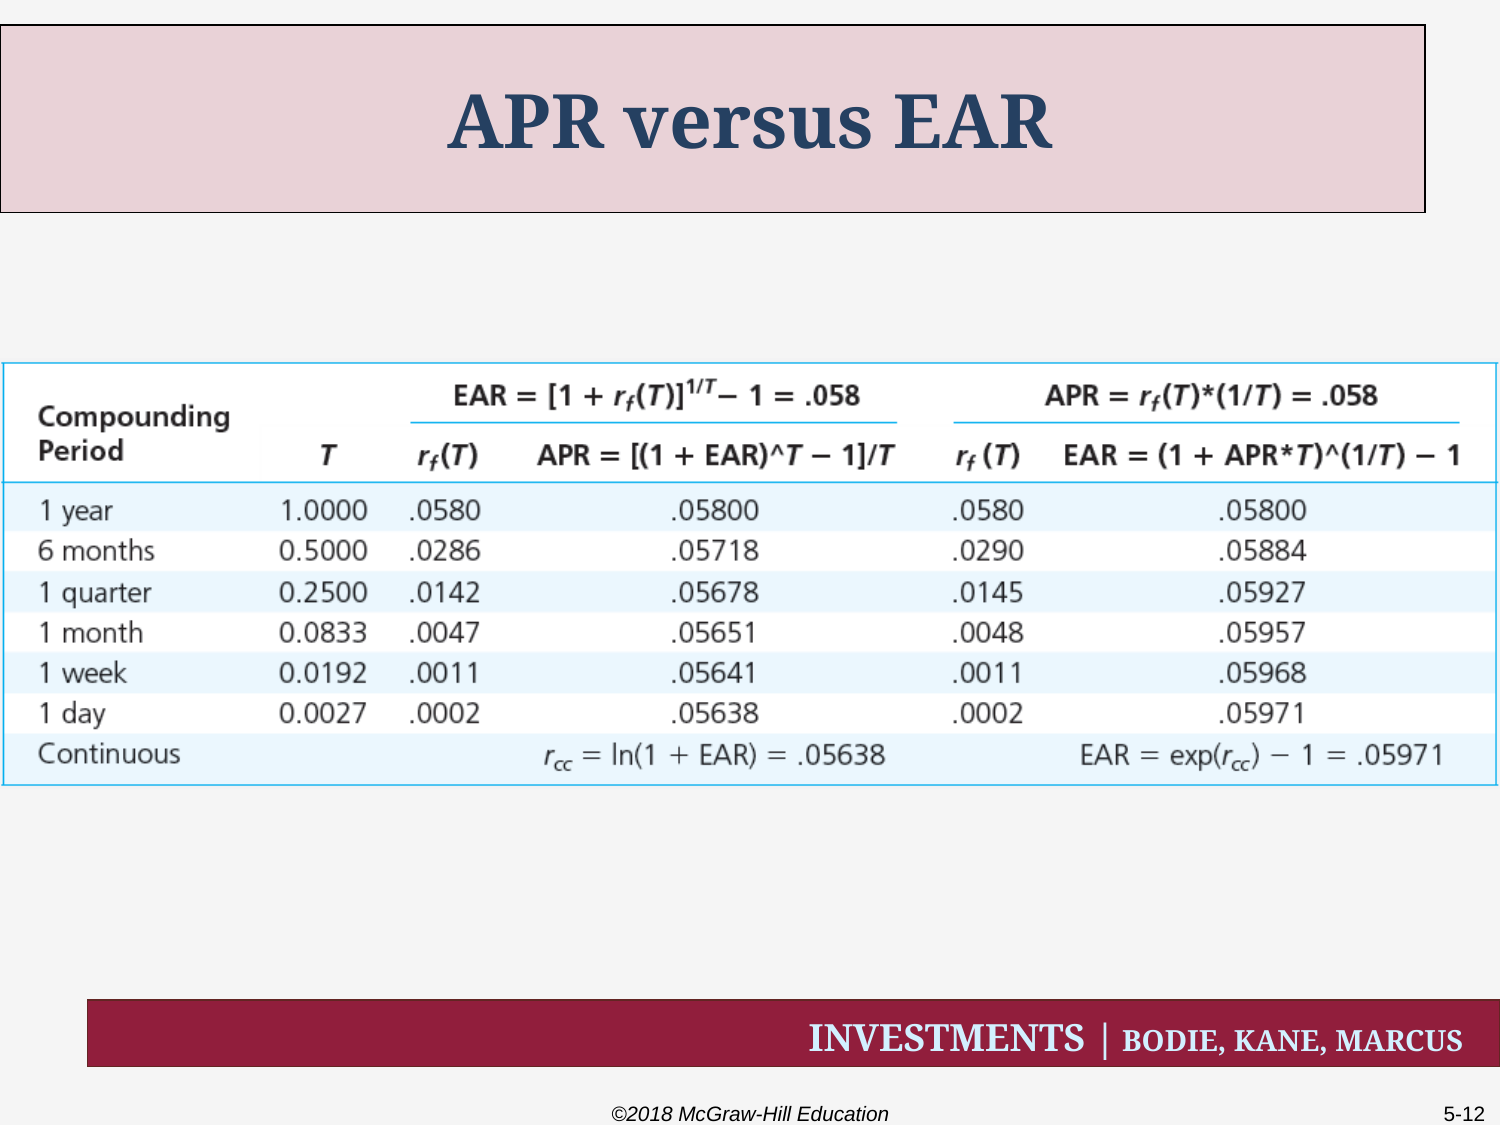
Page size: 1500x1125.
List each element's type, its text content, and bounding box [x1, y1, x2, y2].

title APR versus EAR [75, 12, 1425, 226]
picture [0, 357, 1500, 789]
slide_number 5-12 [1162, 1102, 1500, 1124]
footer ©2018 McGraw-Hill Education [496, 1102, 1004, 1124]
